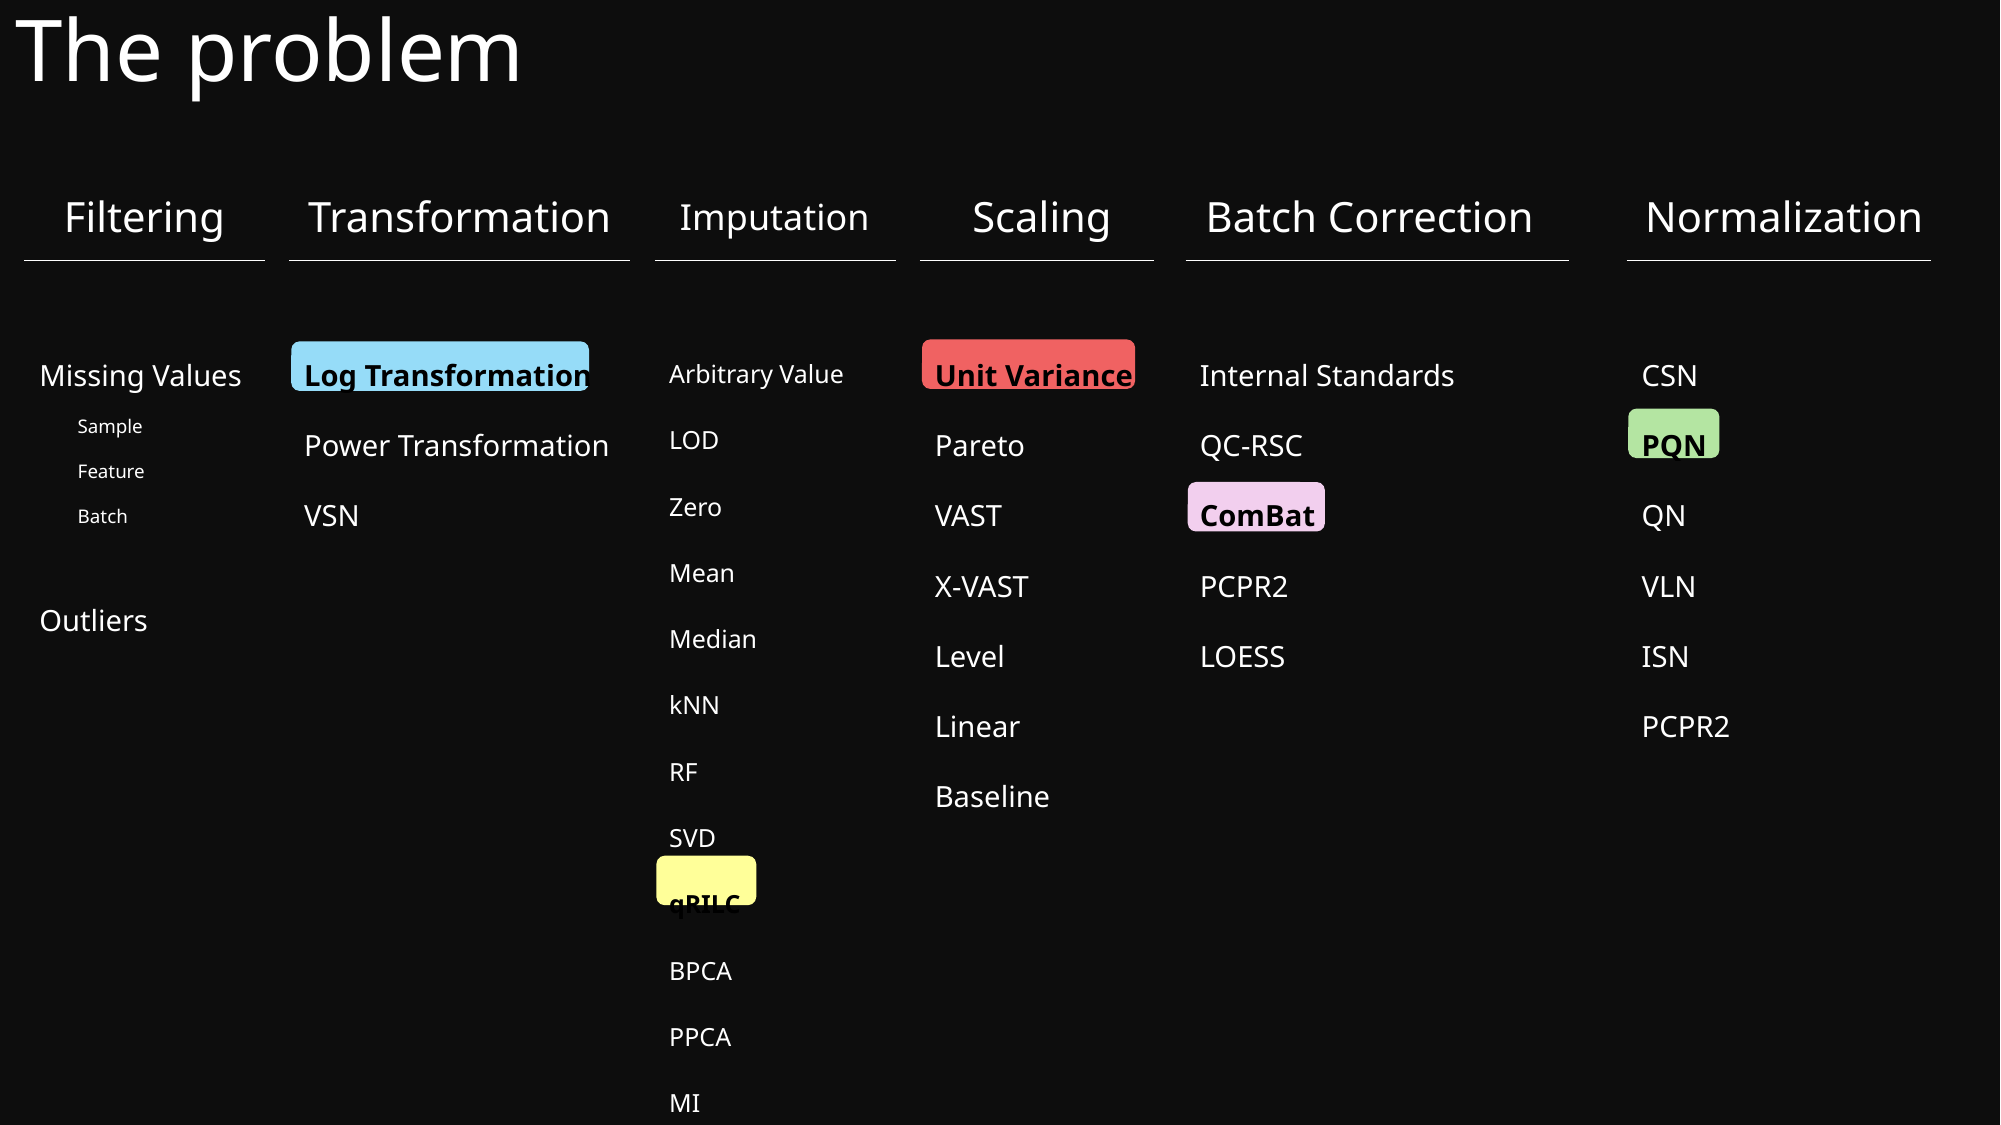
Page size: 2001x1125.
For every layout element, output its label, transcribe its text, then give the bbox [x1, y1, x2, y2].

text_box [288, 176, 631, 873]
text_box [919, 176, 1155, 873]
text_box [1177, 176, 1569, 873]
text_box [1592, 176, 1977, 873]
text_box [653, 176, 896, 1125]
title The problem [0, 0, 724, 108]
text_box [23, 176, 266, 779]
